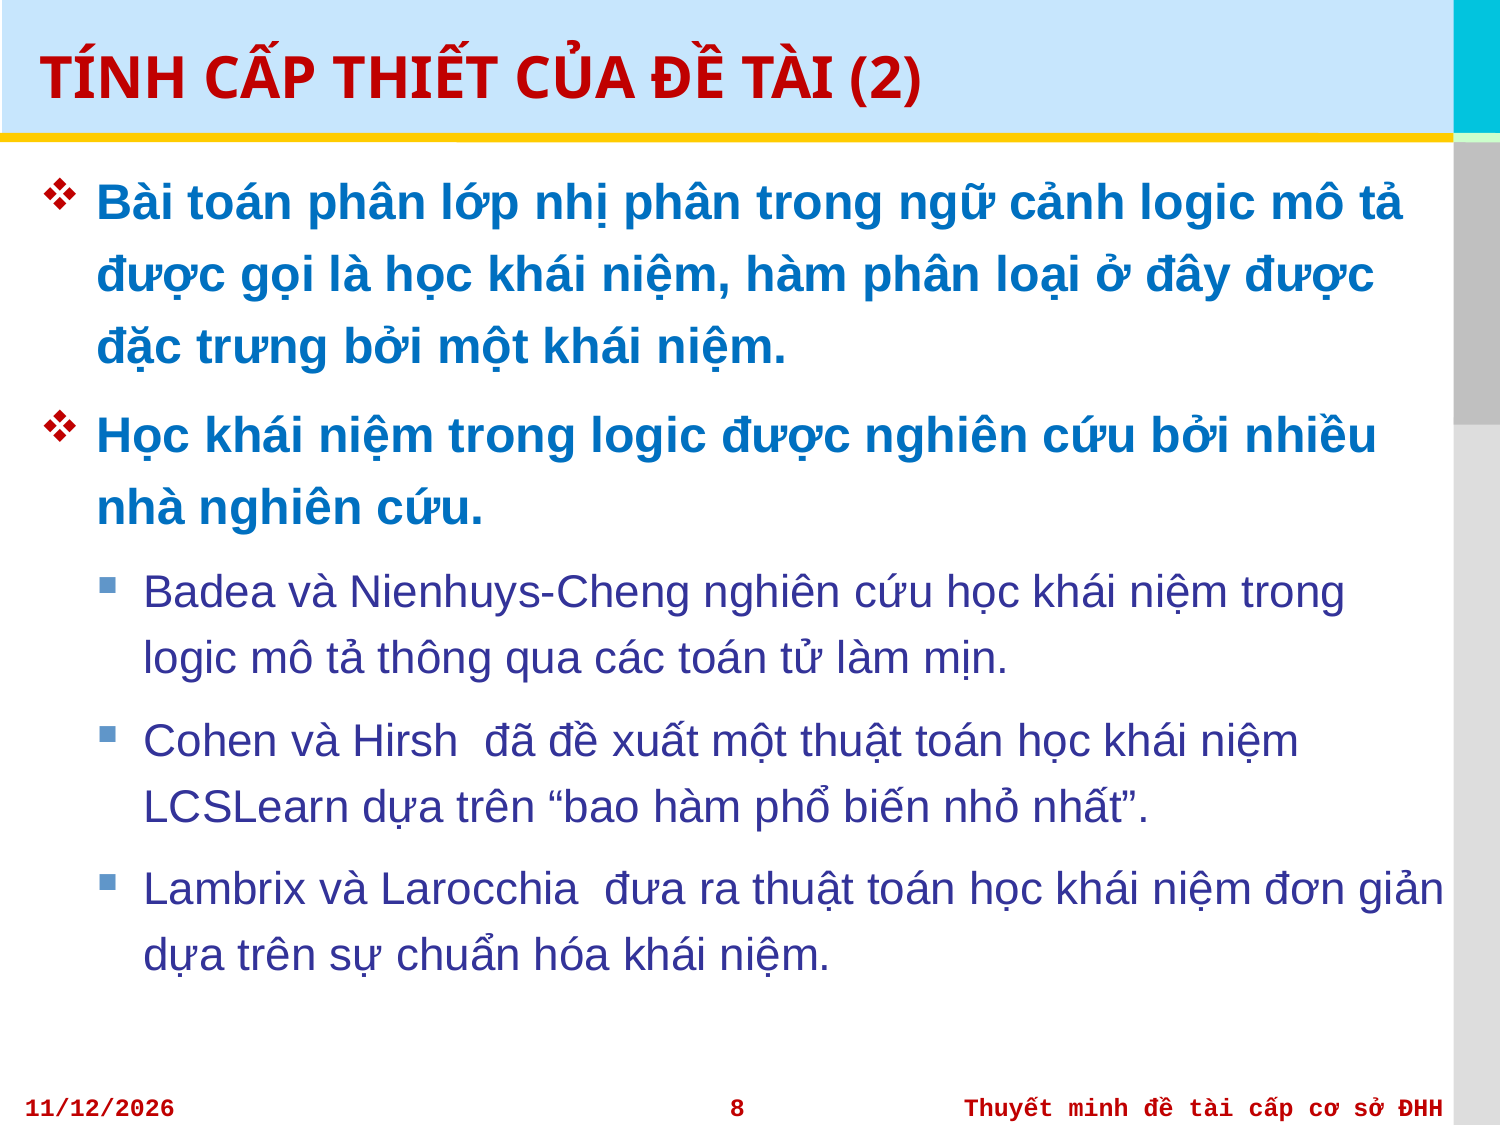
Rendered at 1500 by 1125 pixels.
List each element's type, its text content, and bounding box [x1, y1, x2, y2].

list Bài toán phân lớp nhị phân trong ngữ cảnh logic mô tả được gọi là học khái niệm, hàm phân loại ở đây được đặc trưng bởi một khái niệm. Học khái niệm trong logic được nghiên cứu bởi nhiều nhà nghiên cứu. Badea và Nienhuys-Cheng nghiên cứu học khái niệm trong logic mô tả thông qua các toán tử làm mịn. Cohen và Hirsh đã đề xuất một thuật toán học khái niệm LCSLearn dựa trên “bao hàm phổ biến nhỏ nhất”. Lambrix và Larocchia đưa ra thuật toán học khái niệm đơn giản dựa trên sự chuẩn hóa khái niệm. [24, 149, 1465, 1076]
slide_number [24, 1087, 413, 1125]
footer Thuyết minh đề tài cấp cơ sở ĐHH [913, 1087, 1444, 1125]
title TÍNH CẤP THIẾT CỦA ĐỀ TÀI (2) [24, 24, 1476, 126]
slide_number 8 [562, 1087, 913, 1125]
